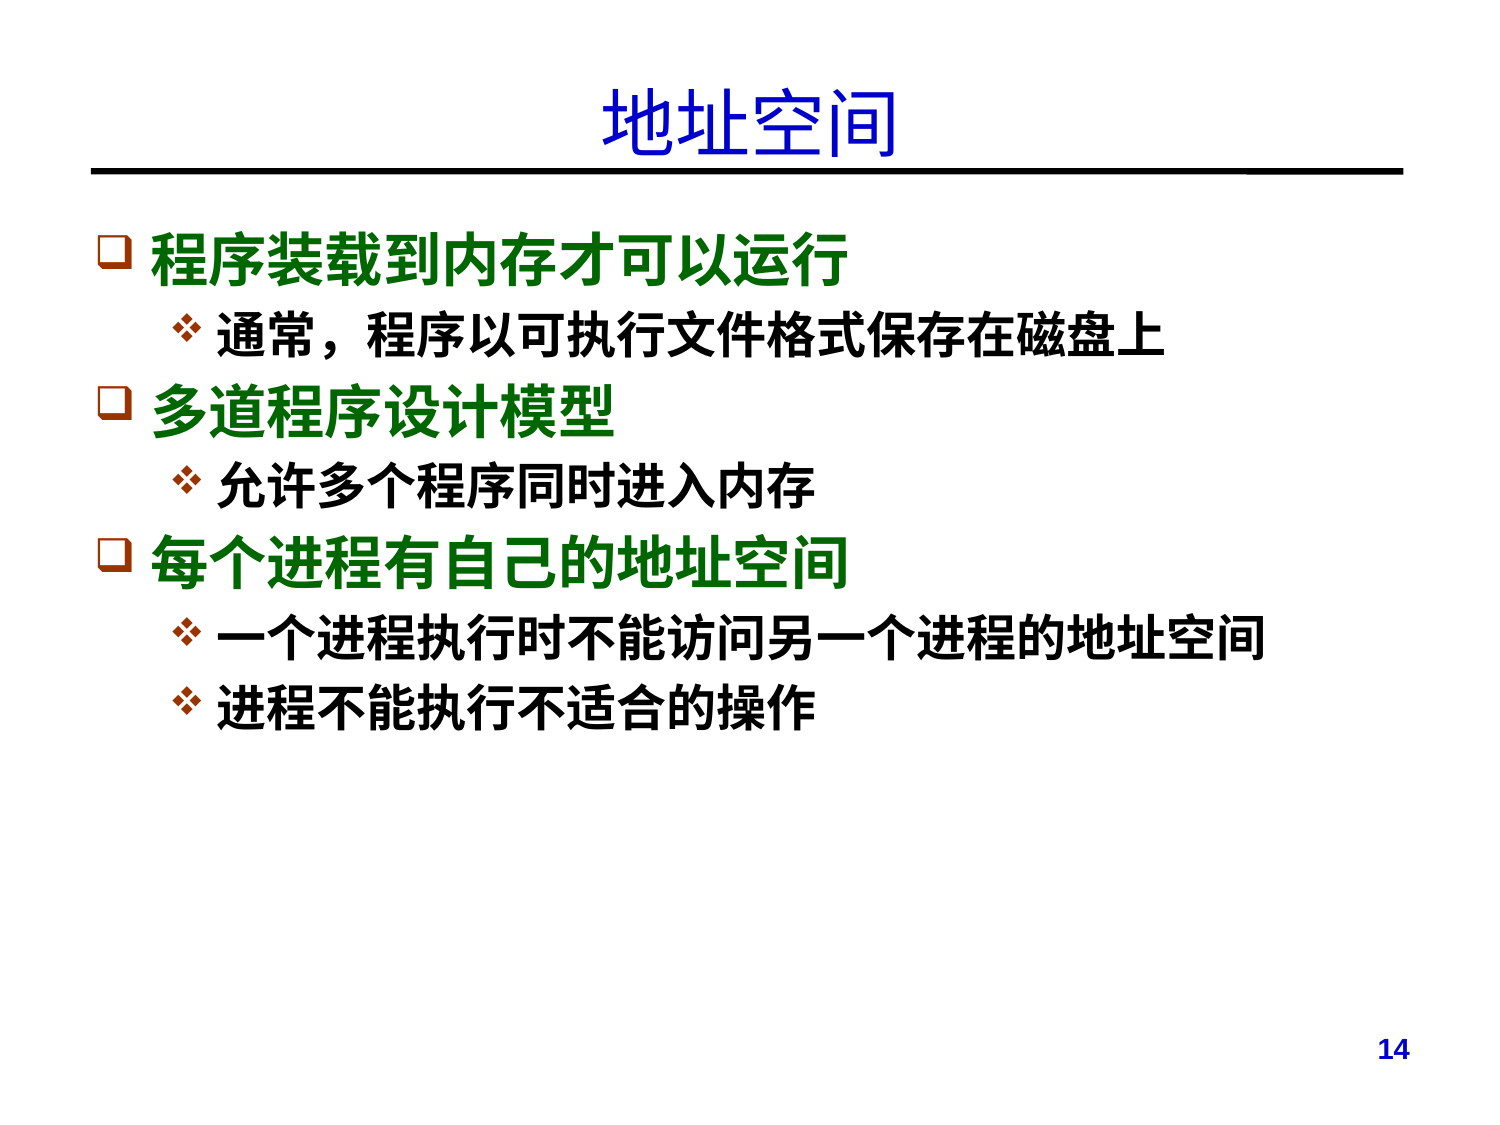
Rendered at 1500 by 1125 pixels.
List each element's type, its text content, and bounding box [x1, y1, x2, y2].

slide_number 14 [1273, 1022, 1426, 1102]
list 程序装载到内存才可以运行 通常，程序以可执行文件格式保存在磁盘上 多道程序设计模型 允许多个程序同时进入内存 每个进程有自己的地址空间 一个进程执行时不能访问另一个进程的地址空间 进程不能执行不适合的操作 [78, 215, 1426, 985]
title 地址空间 [74, 27, 1426, 216]
